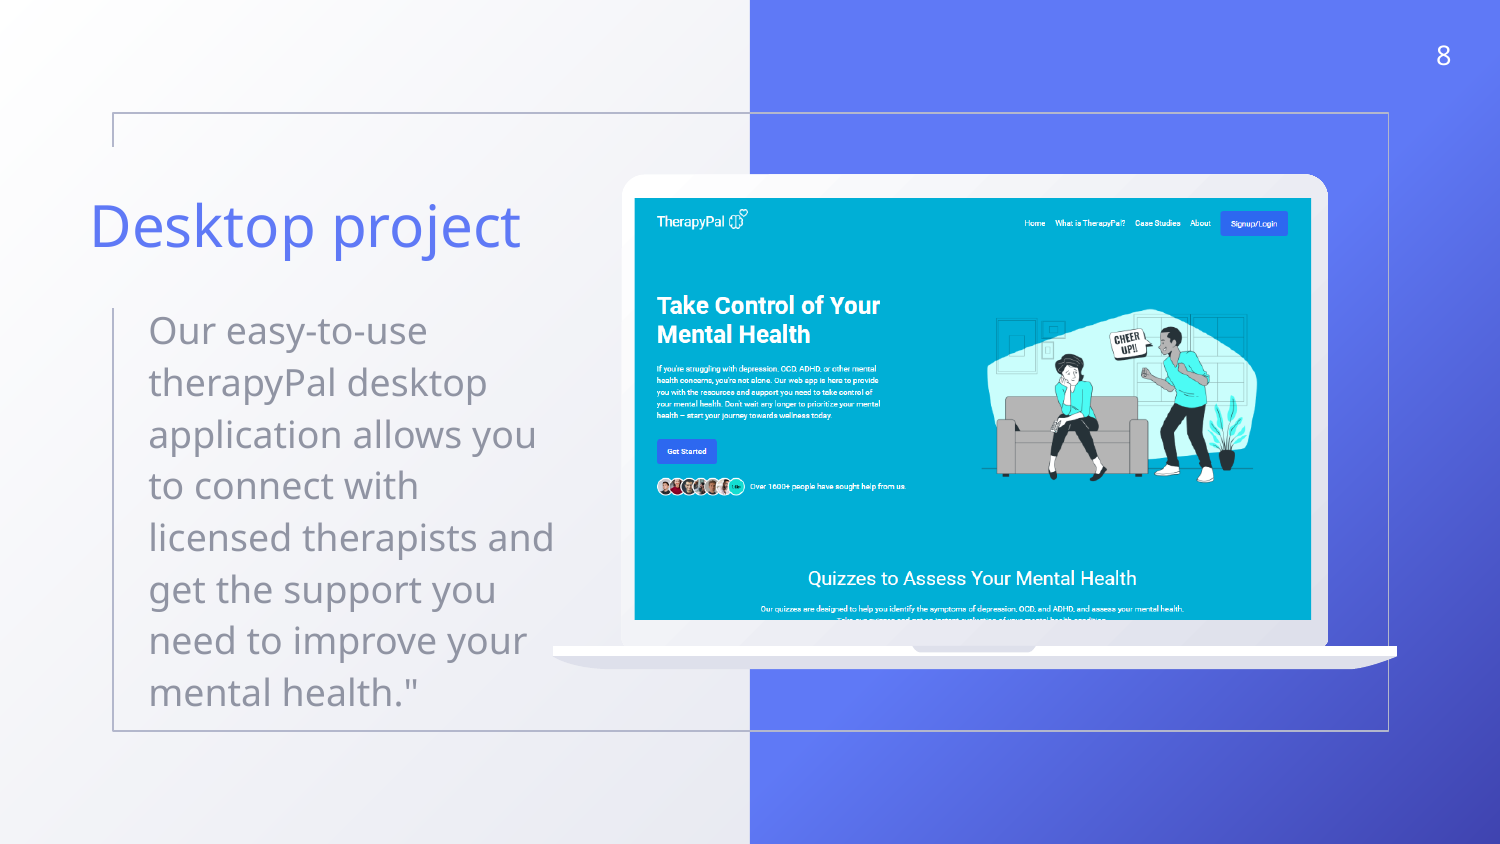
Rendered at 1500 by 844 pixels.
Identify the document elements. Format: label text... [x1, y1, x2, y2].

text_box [552, 174, 1398, 670]
slide_number 8 [1387, 0, 1500, 113]
list Our easy-to-use therapyPal desktop application allows you to connect with licensed therapists and get the support you need to improve your mental health." [148, 310, 547, 657]
title Desktop project [89, 146, 567, 310]
picture [634, 198, 1312, 620]
